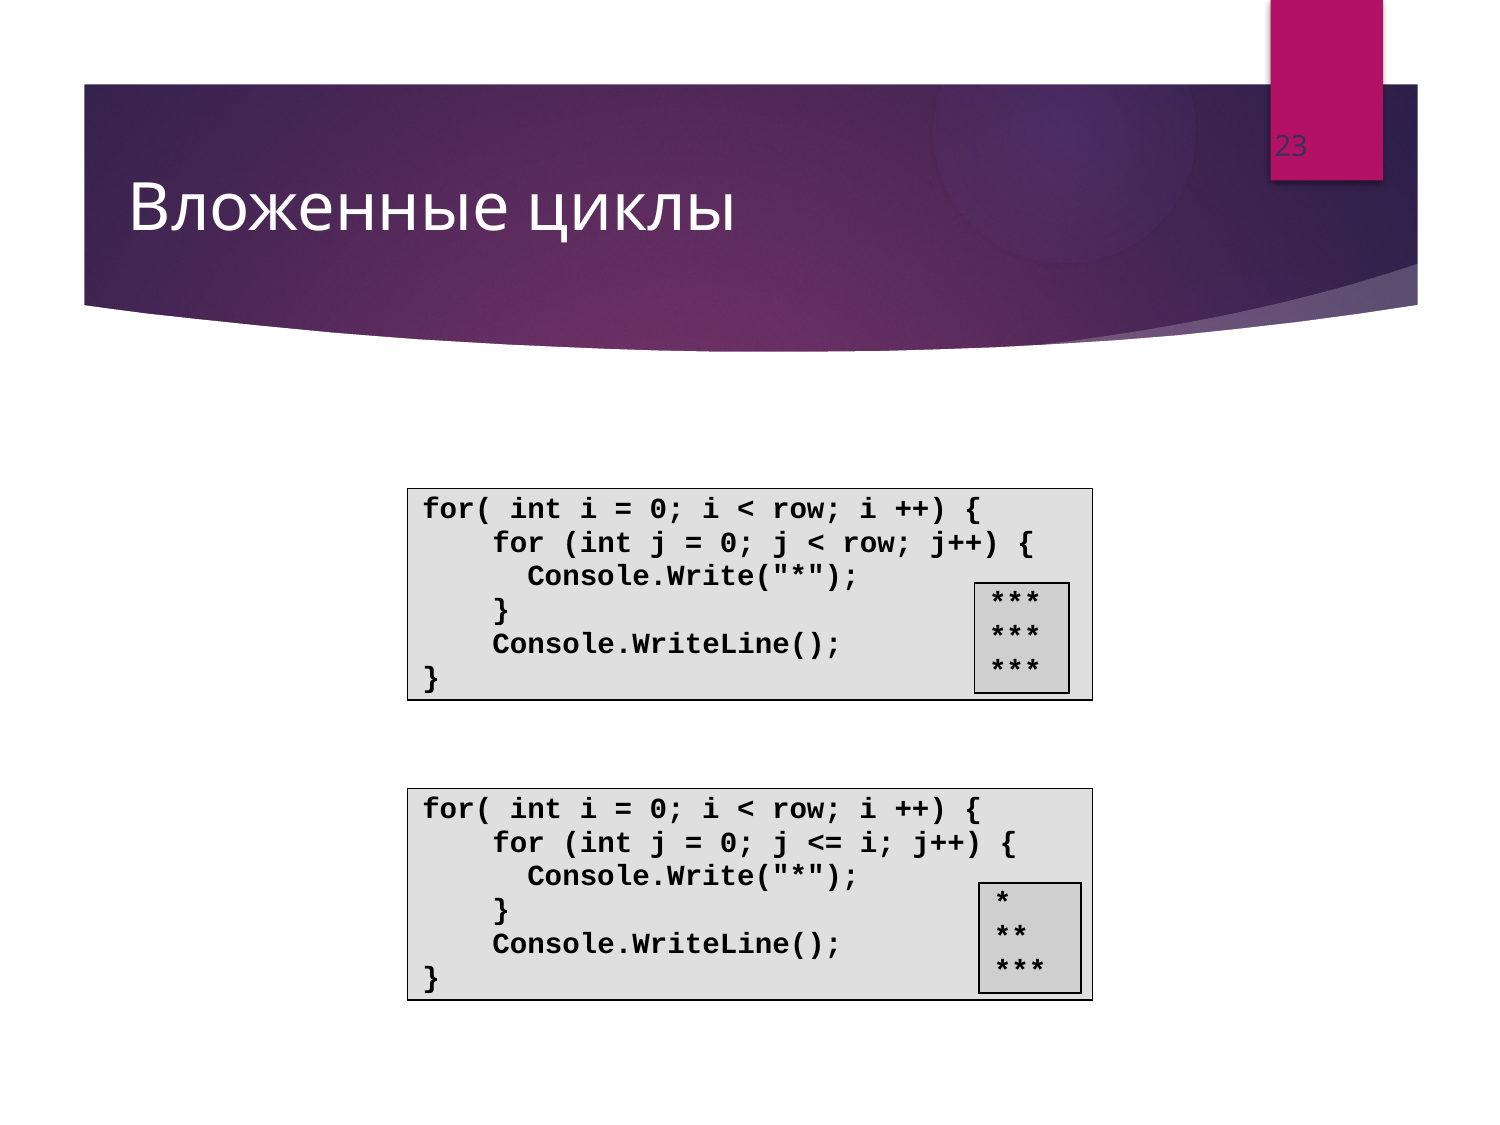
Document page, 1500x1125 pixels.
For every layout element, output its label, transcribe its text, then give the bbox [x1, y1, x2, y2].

text_box for( int i = 0; i < row; i ++) { for (int j = 0; j <= i; j++) { Console.Write("*"); } Console.WriteLine(); } [407, 788, 1093, 1001]
slide_number 23 [1259, 48, 1390, 175]
text_box *** *** *** [974, 583, 1069, 694]
title Вложенные циклы [112, 110, 1348, 298]
text_box * ** *** [978, 883, 1081, 994]
text_box for( int i = 0; i < row; i ++) { for (int j = 0; j < row; j++) { Console.Write("*"); } Console.WriteLine(); } [407, 488, 1093, 701]
